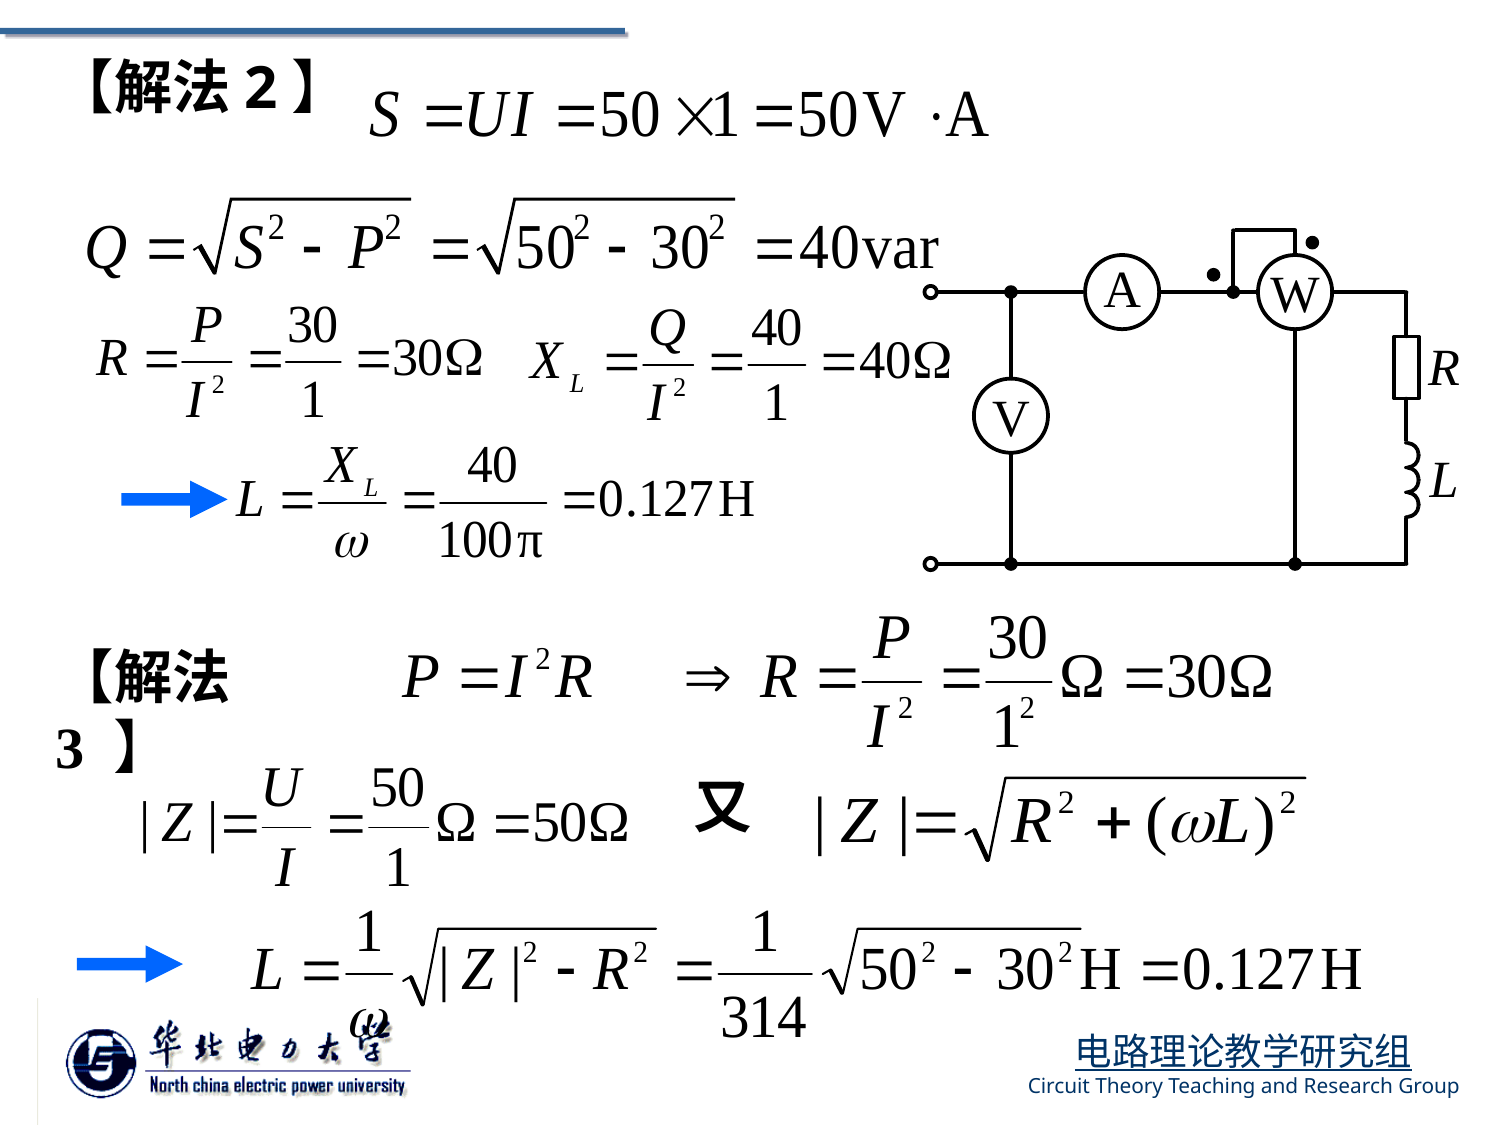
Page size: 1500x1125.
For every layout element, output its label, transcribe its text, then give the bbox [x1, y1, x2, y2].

text_box [121, 493, 222, 506]
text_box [76, 182, 951, 292]
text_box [88, 291, 491, 423]
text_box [359, 77, 1000, 148]
text_box [76, 957, 184, 971]
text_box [392, 597, 1283, 754]
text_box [135, 751, 639, 893]
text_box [808, 763, 1314, 873]
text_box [916, 199, 1500, 579]
text_box 【解法2】 [41, 42, 372, 128]
text_box 又 [679, 763, 798, 848]
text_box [241, 892, 1371, 1048]
picture [37, 997, 413, 1125]
text_box 【解法3 】 [41, 633, 373, 788]
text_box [228, 431, 761, 567]
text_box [519, 293, 911, 427]
